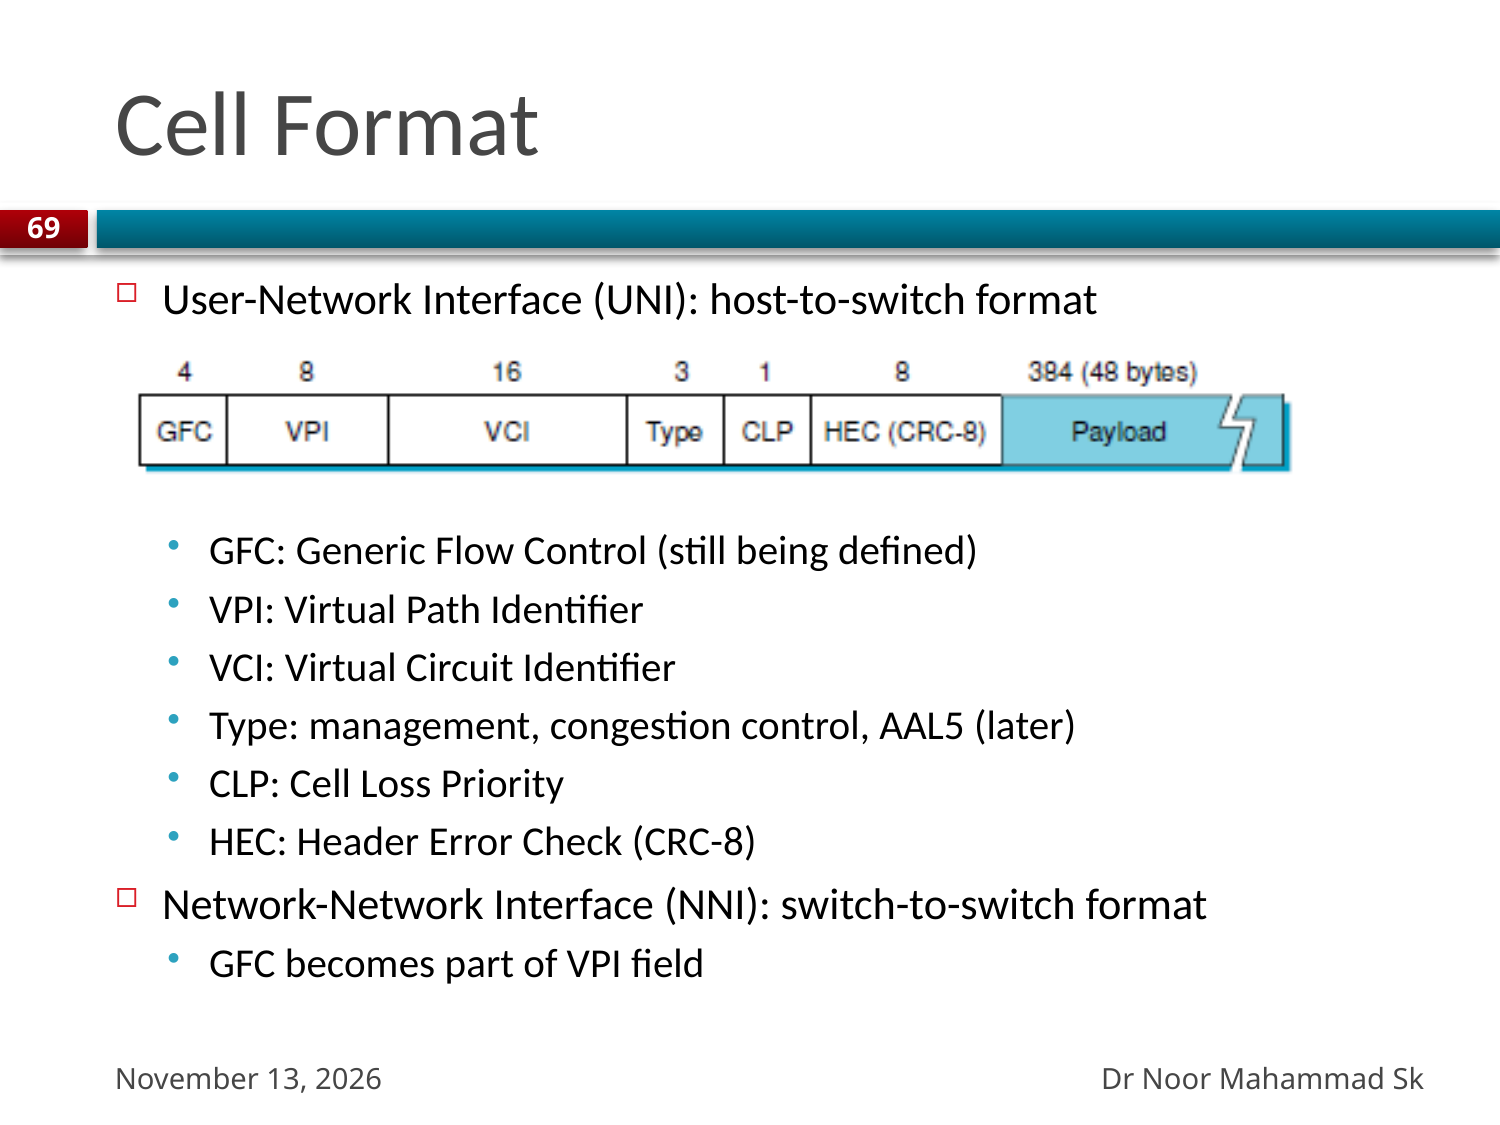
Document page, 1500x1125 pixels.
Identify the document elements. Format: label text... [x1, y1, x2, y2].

footer Dr Noor Mahammad Sk [549, 1050, 1440, 1110]
slide_number 69 [0, 208, 88, 249]
picture [112, 337, 1301, 492]
list User-Network Interface (UNI): host-to-switch format GFC: Generic Flow Control (still being defined) VPI: Virtual Path Identifier VCI: Virtual Circuit Identifier Type: management, congestion control, AAL5 (later) CLP: Cell Loss Priority HEC: Header Error Check (CRC-8) Network-Network Interface (NNI): switch-to-switch format GFC becomes part of VPI field [100, 262, 1438, 1000]
title Cell Format [100, 37, 1438, 200]
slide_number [99, 1050, 538, 1110]
